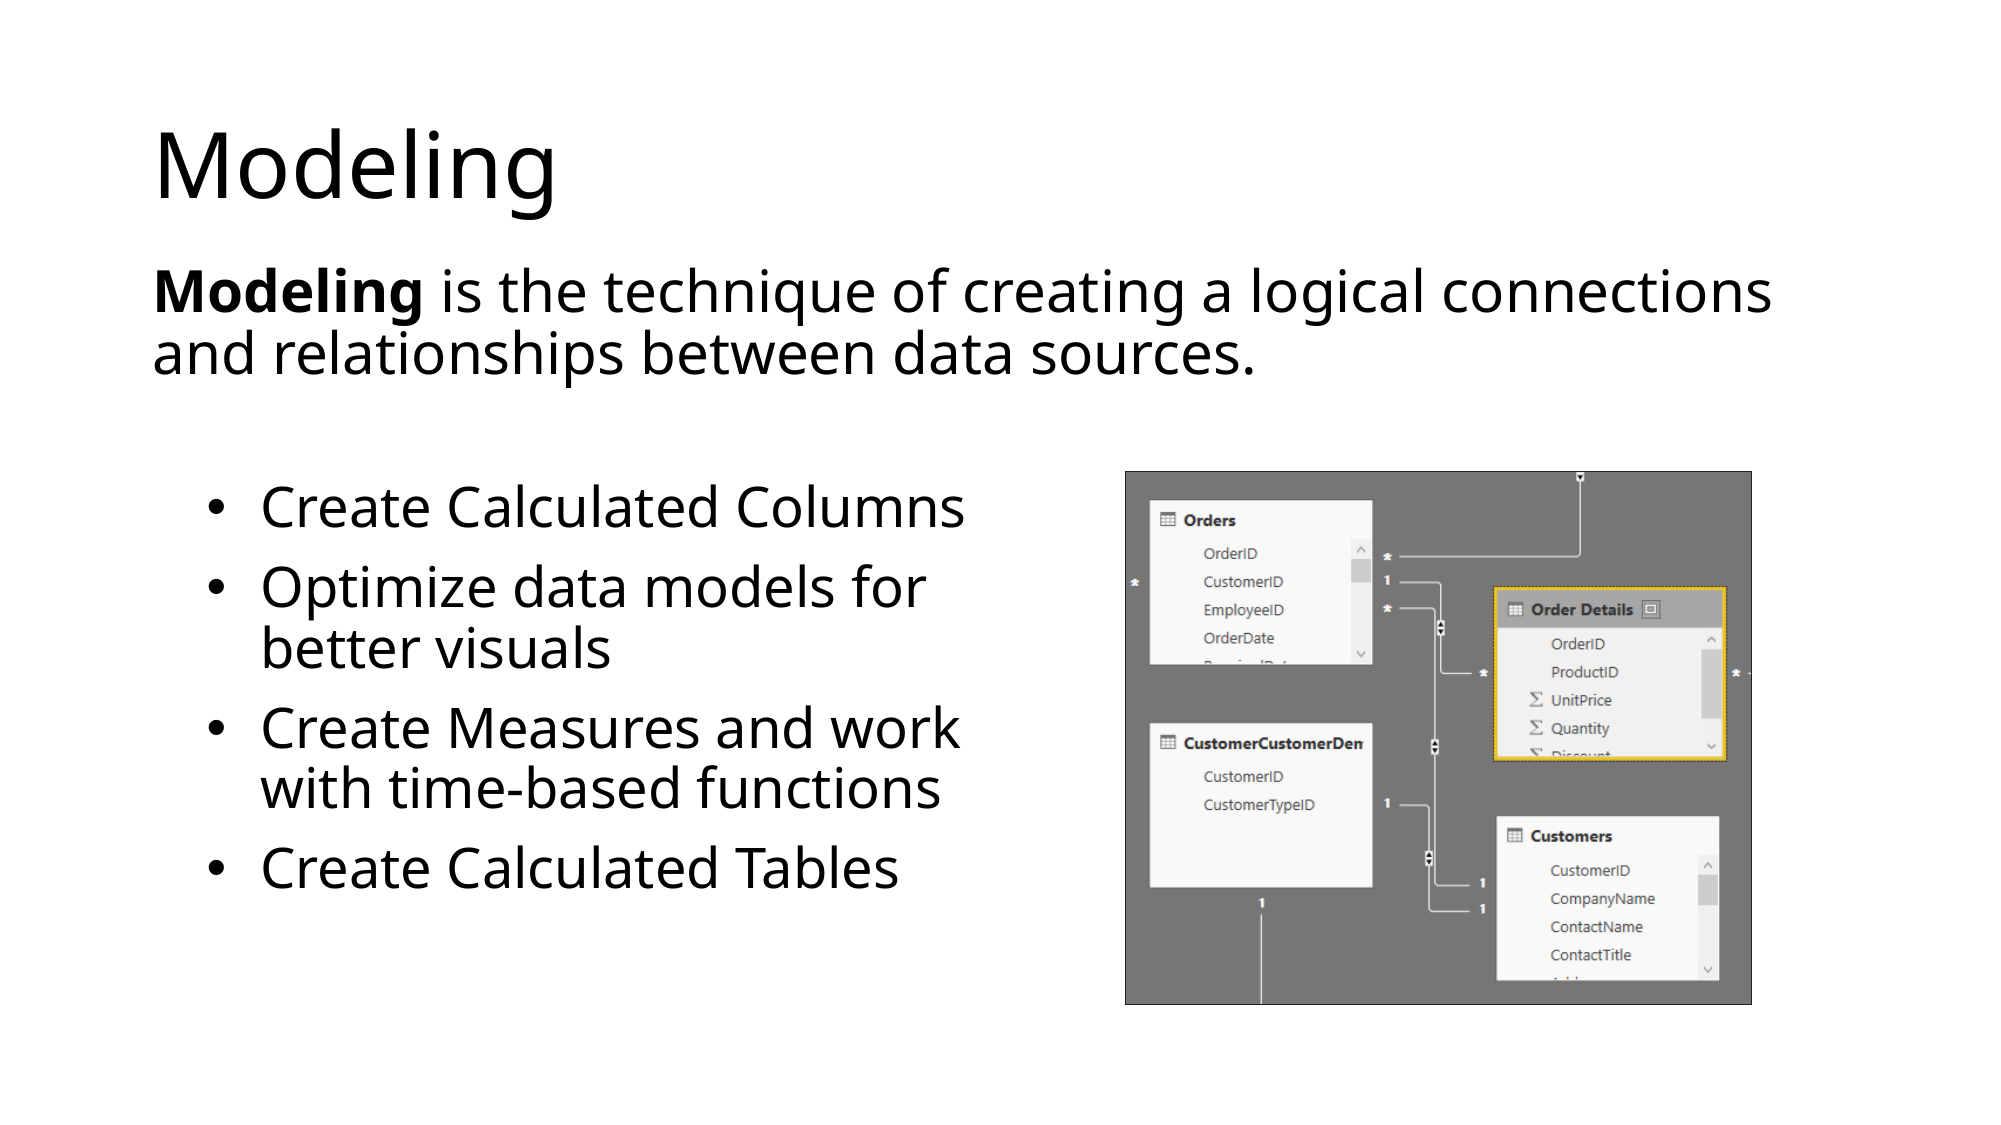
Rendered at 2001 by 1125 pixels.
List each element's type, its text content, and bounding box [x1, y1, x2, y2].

title Modeling [137, 59, 1863, 254]
list Create Calculated Columns Optimize data models for better visuals Create Measures and work with time-based functions Create Calculated Tables [137, 471, 1001, 1019]
text_box Modeling is the technique of creating a logical connections and relationships between data sources. [137, 254, 1863, 417]
picture [1125, 471, 1752, 1005]
